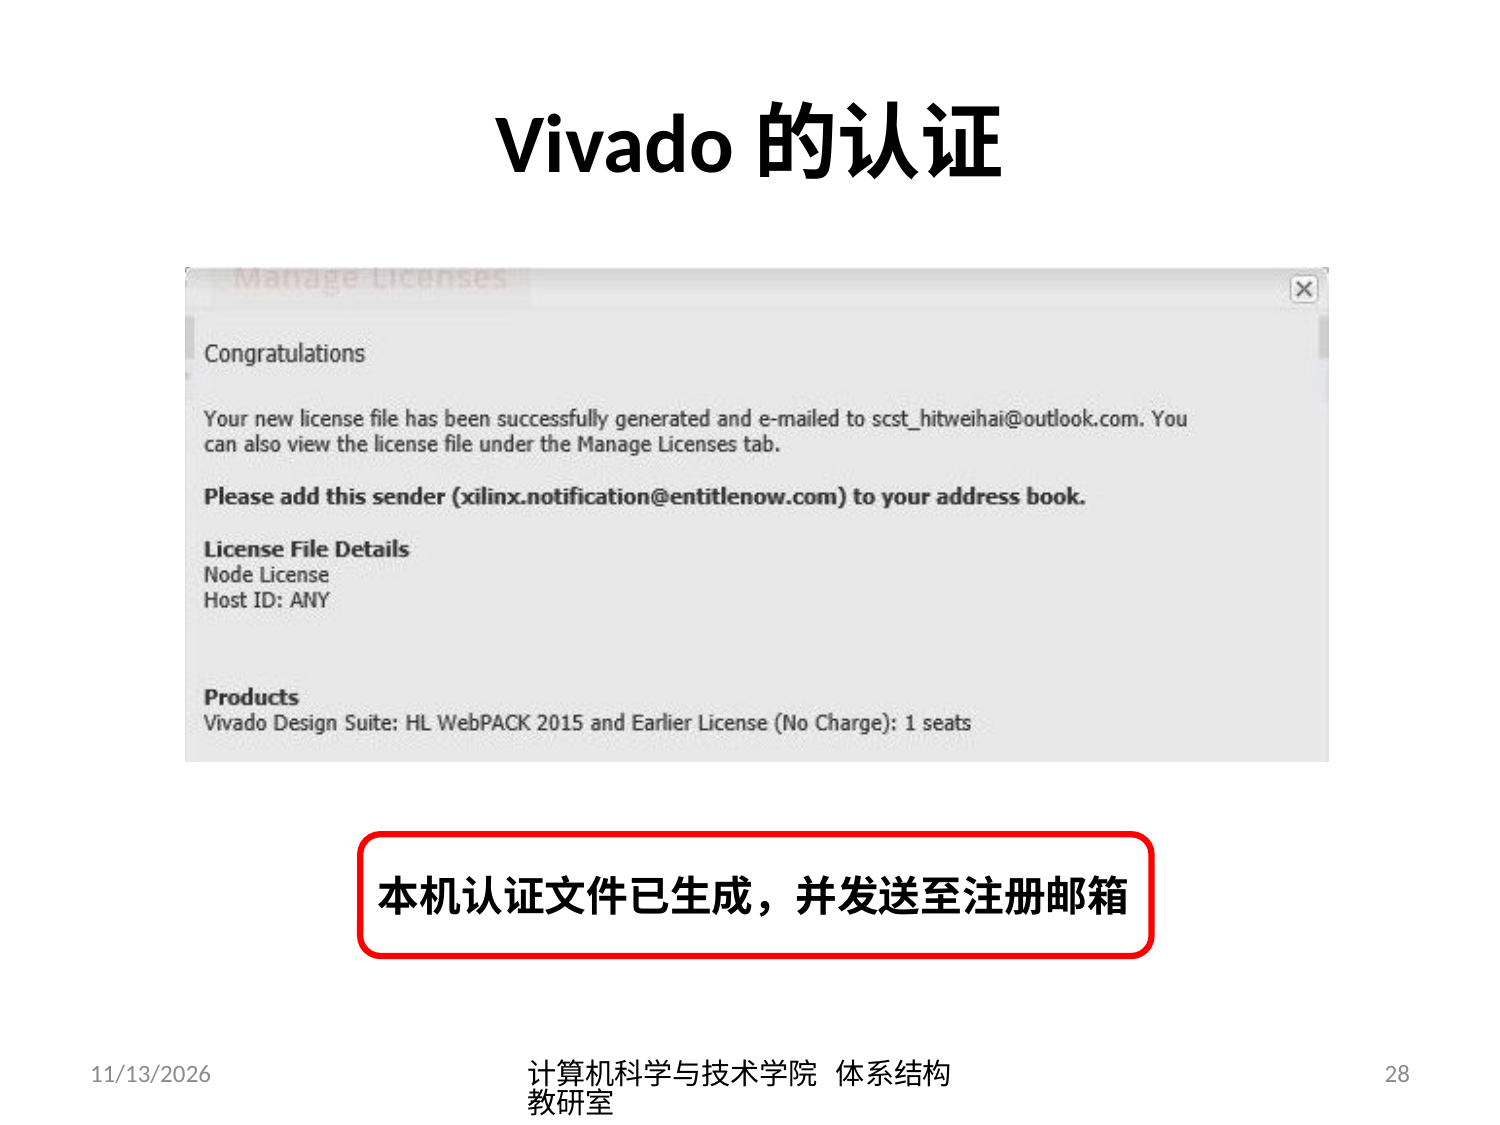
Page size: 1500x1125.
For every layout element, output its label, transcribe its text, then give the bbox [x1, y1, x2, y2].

footer 计算机科学与技术学院 体系结构教研室 [512, 1042, 988, 1103]
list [184, 266, 1330, 762]
text_box 本机认证文件已生成，并发送至注册邮箱 [358, 832, 1154, 959]
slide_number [75, 1042, 425, 1103]
title Vivado的认证 [75, 45, 1425, 233]
slide_number 28 [1074, 1042, 1425, 1103]
